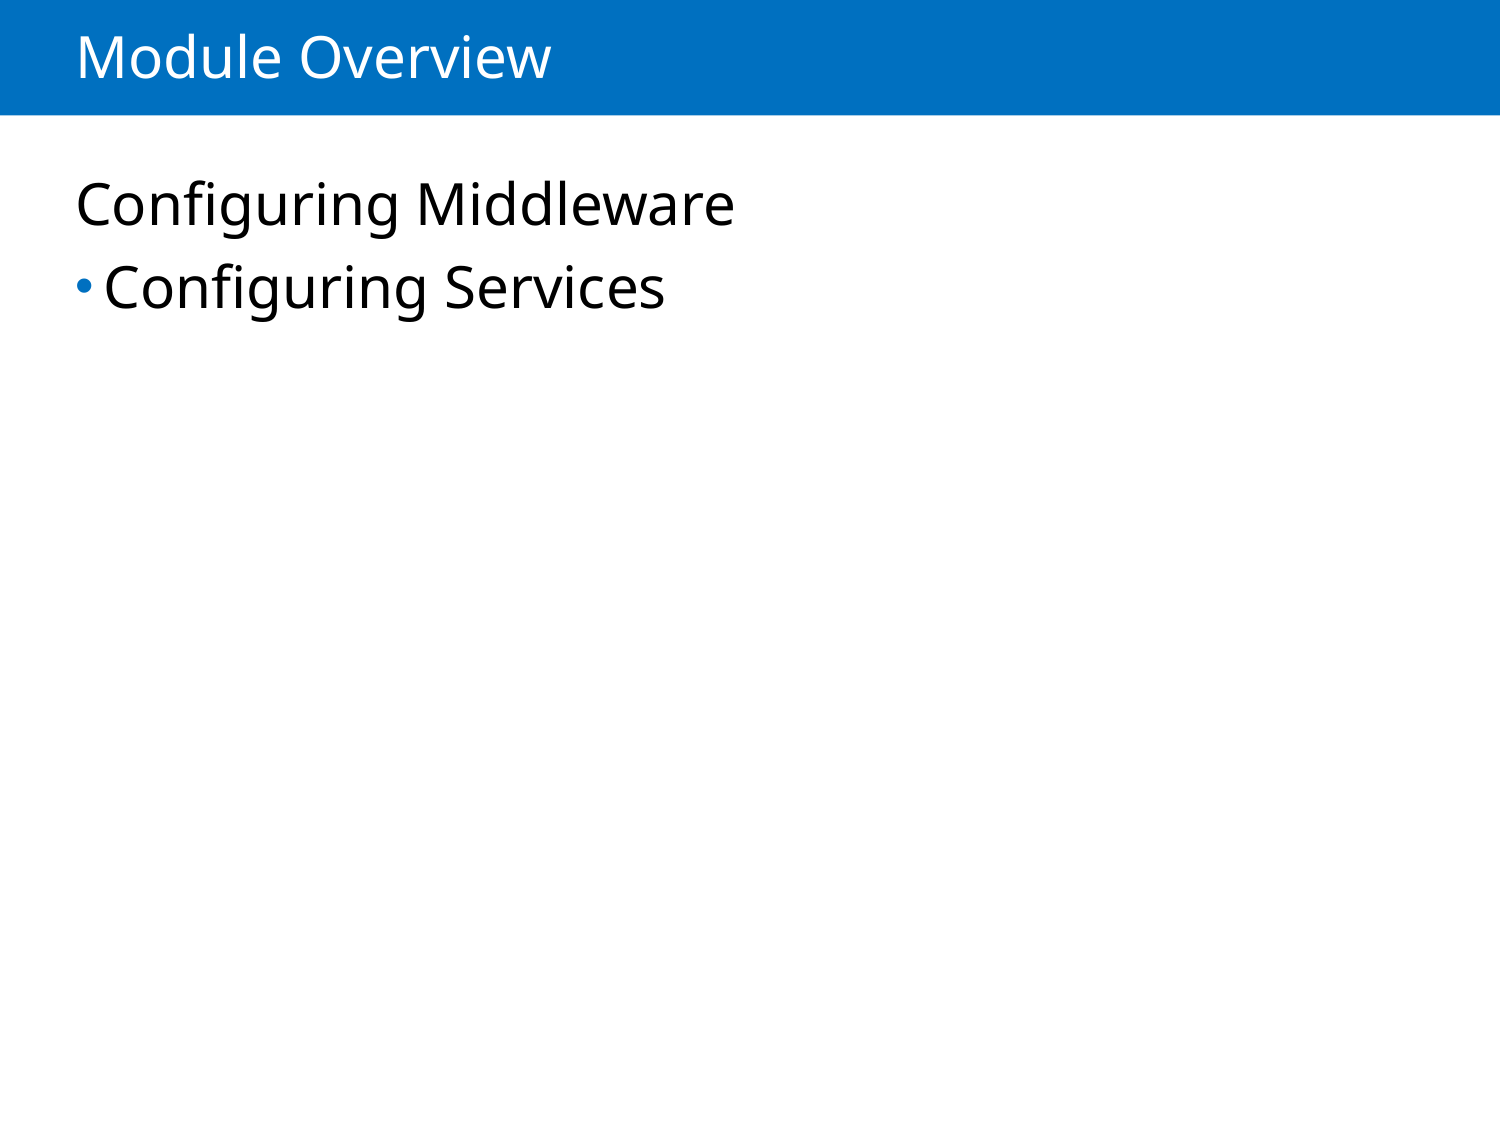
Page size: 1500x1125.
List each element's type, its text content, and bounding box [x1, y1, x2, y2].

list Configuring Middleware Configuring Services [74, 167, 1408, 1013]
title Module Overview [75, 0, 1351, 122]
